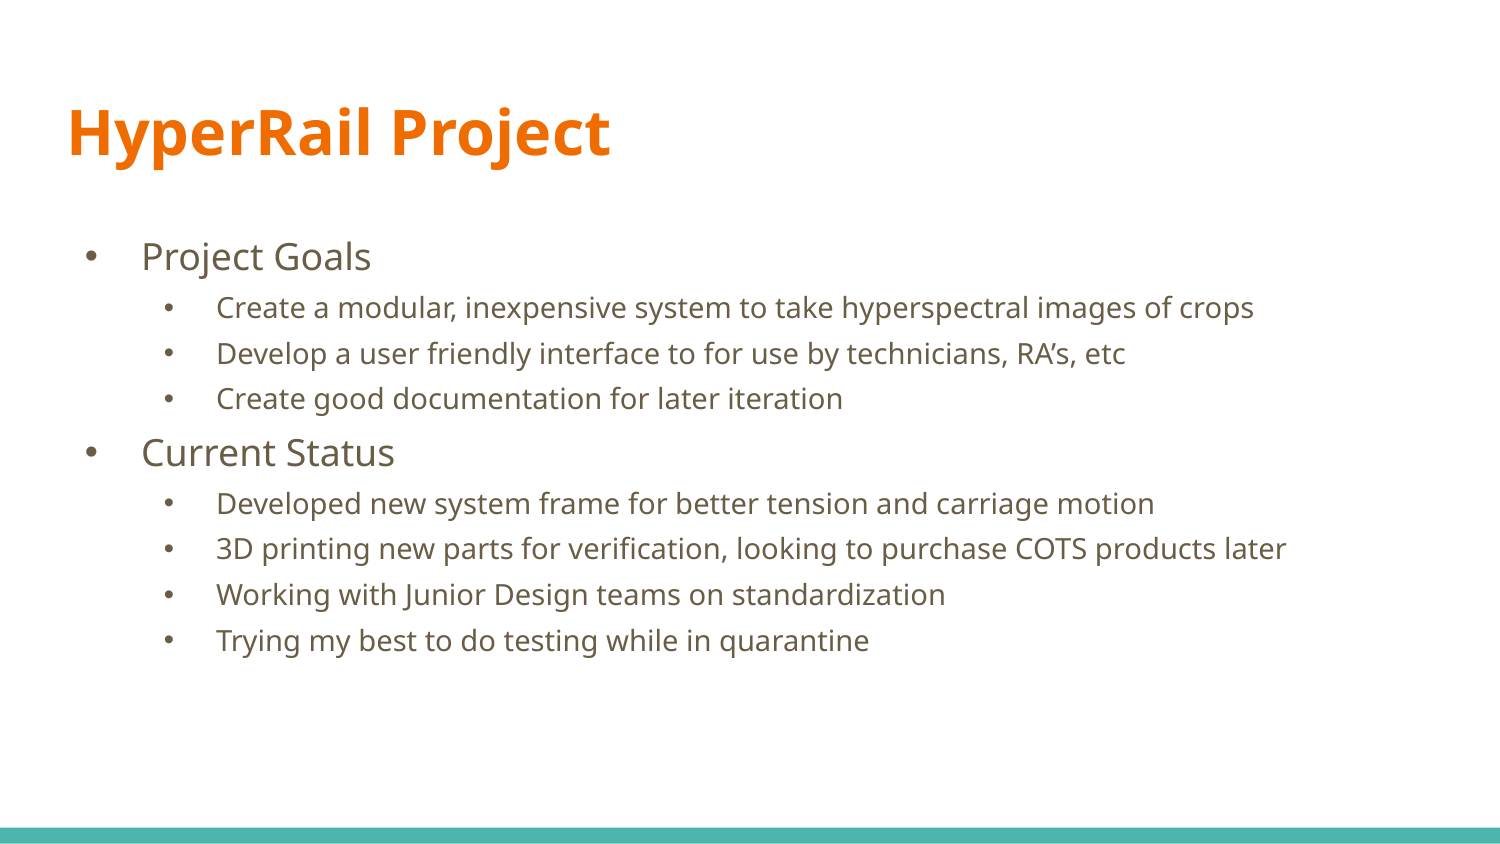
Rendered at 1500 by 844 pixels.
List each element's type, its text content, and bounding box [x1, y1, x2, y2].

title HyperRail Project [51, 72, 1449, 189]
list Project Goals Create a modular, inexpensive system to take hyperspectral images of crops Develop a user friendly interface to for use by technicians, RA’s, etc Create good documentation for later iteration Current Status Developed new system frame for better tension and carriage motion 3D printing new parts for verification, looking to purchase COTS products later Working with Junior Design teams on standardization Trying my best to do testing while in quarantine [51, 207, 1449, 750]
